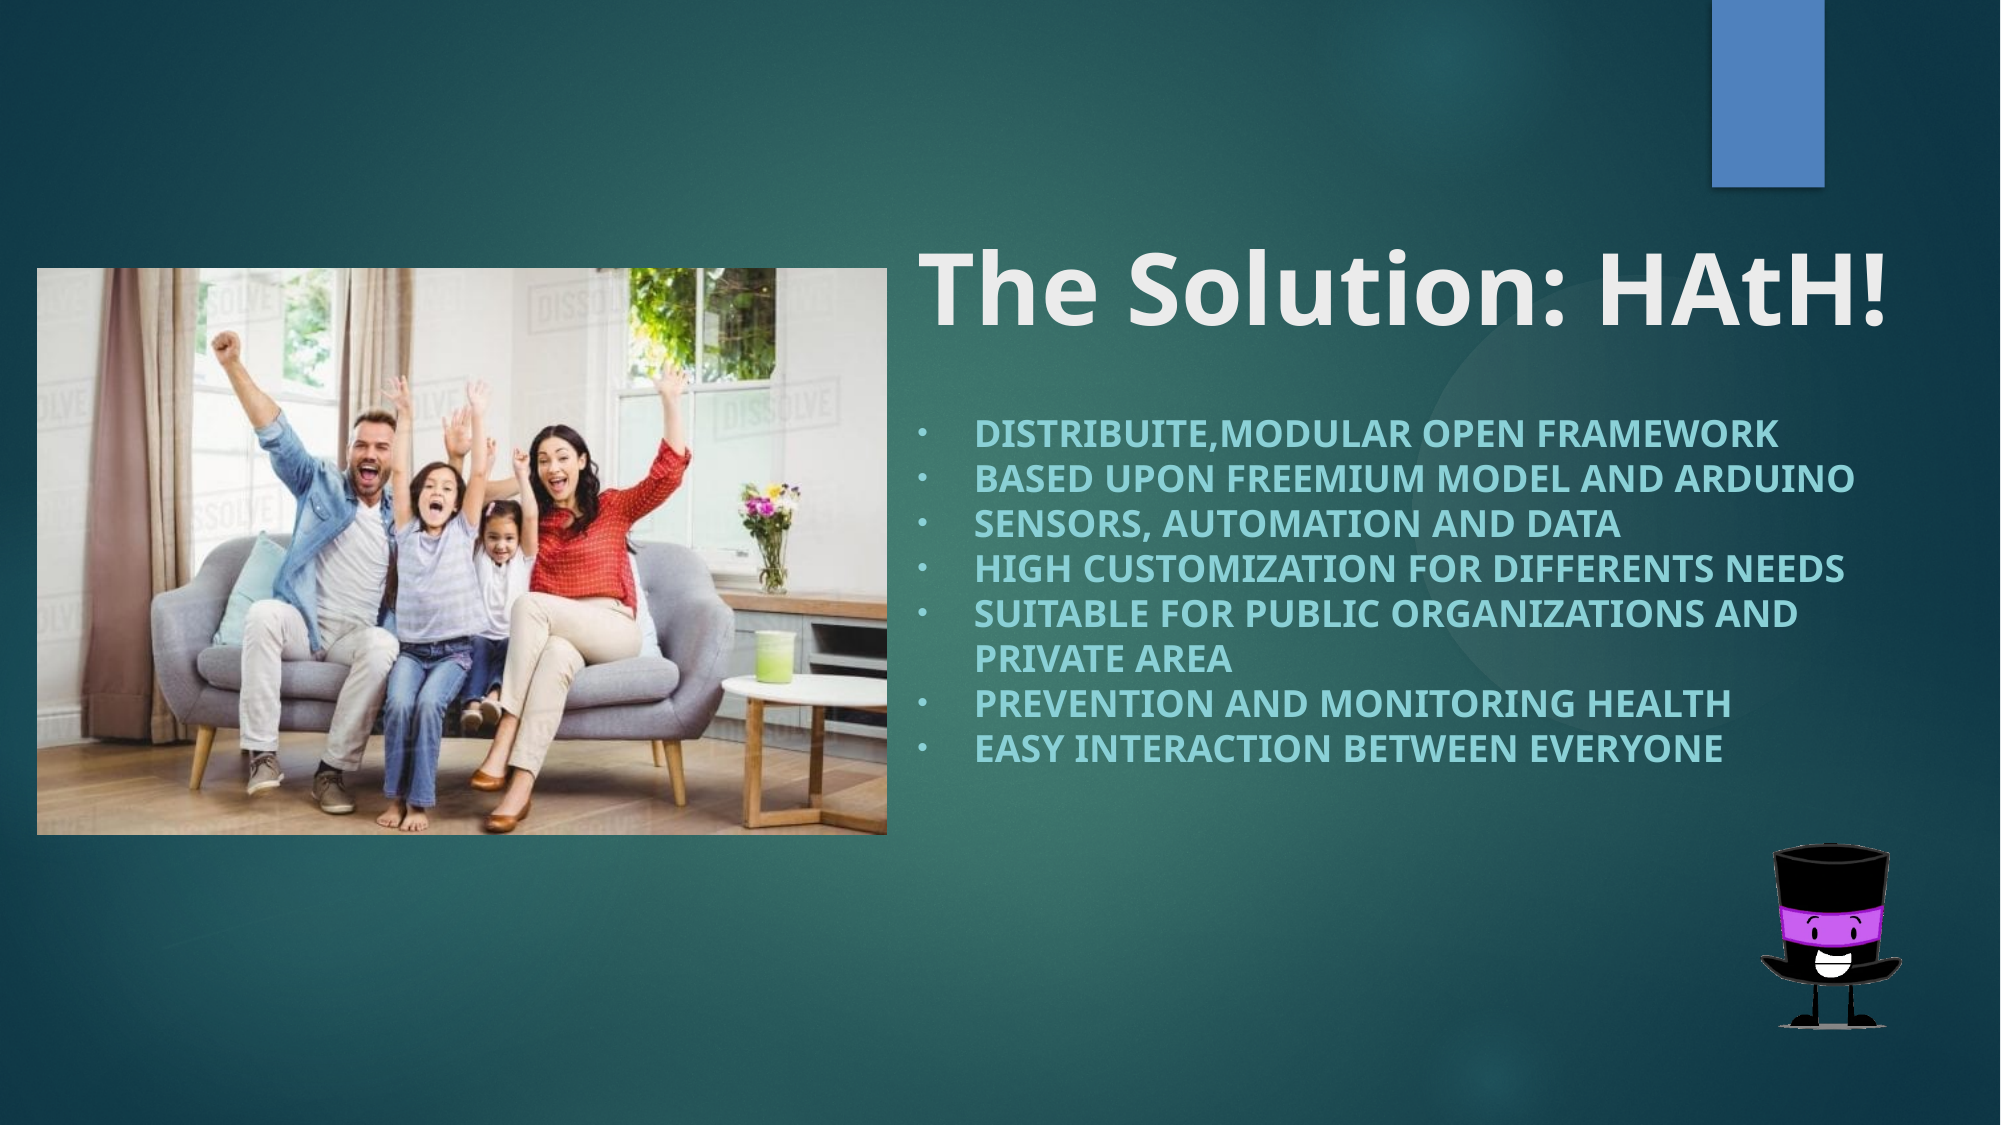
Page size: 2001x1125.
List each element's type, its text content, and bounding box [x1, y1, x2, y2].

text_box Distribuite,modular open framework Based upon freemium model and Arduino Sensors, automation and data High customization for differents needs Suitable for public organizations and private area Prevention and monitoring Health Easy interaction between everyone [902, 402, 1948, 882]
picture [0, 0, 2001, 1125]
text_box The Solution: HAtH! [902, 184, 1922, 353]
